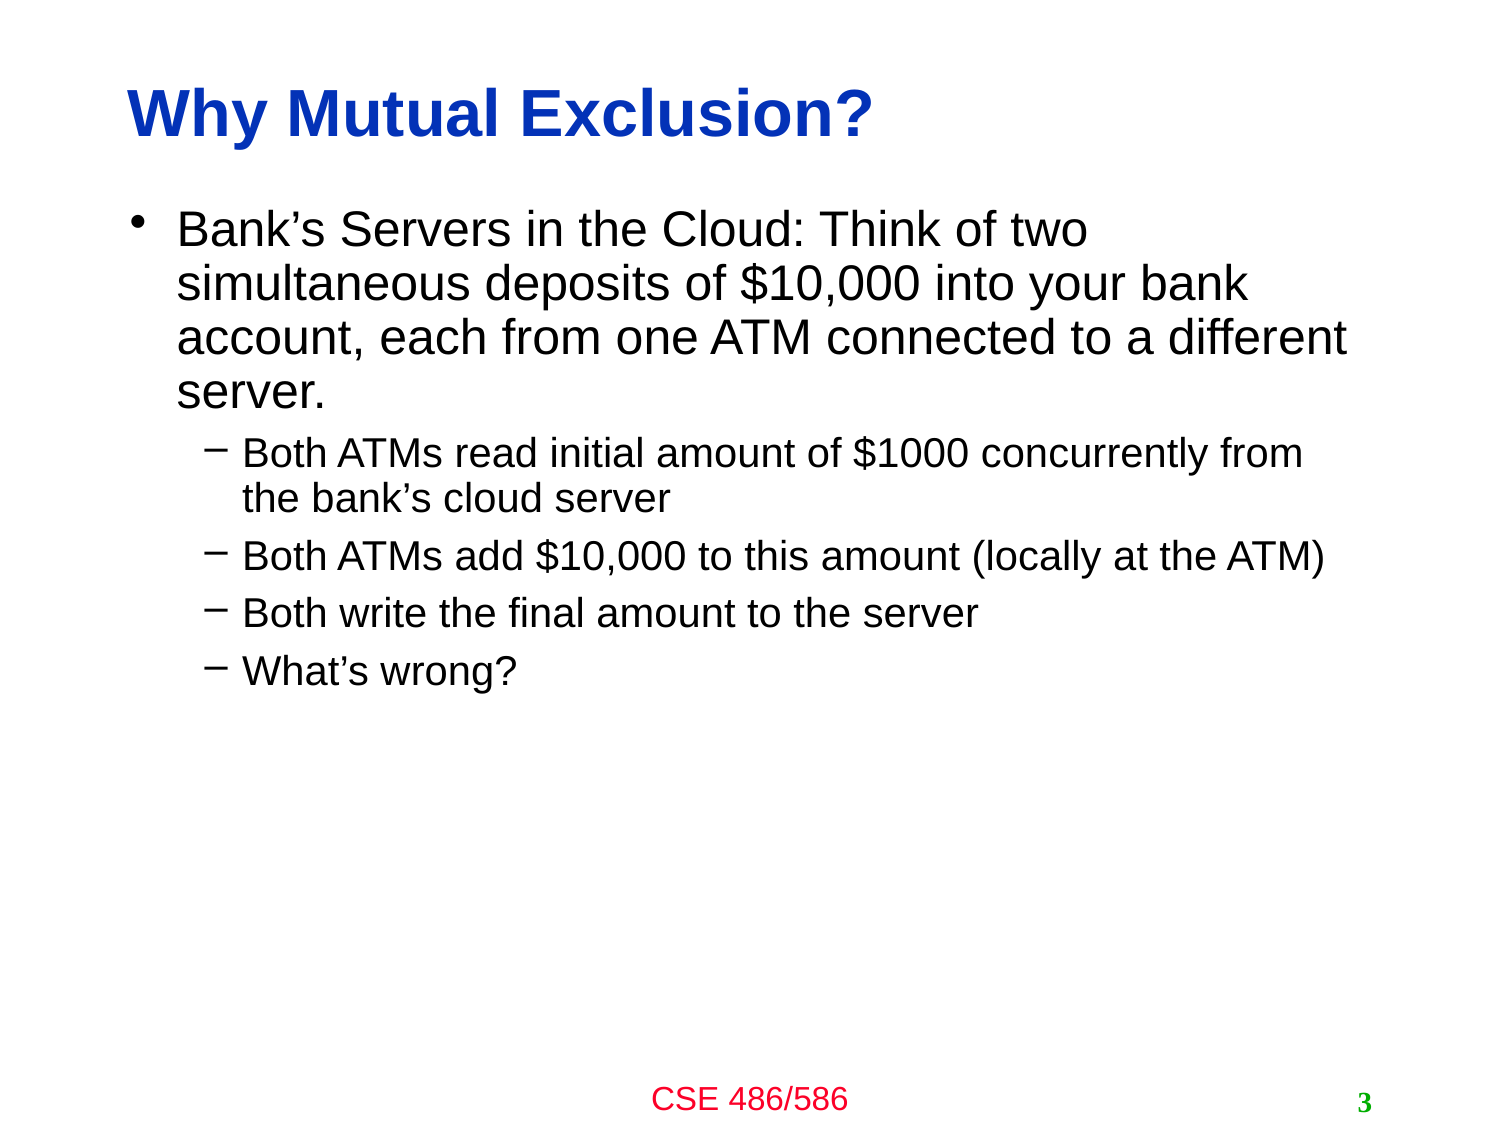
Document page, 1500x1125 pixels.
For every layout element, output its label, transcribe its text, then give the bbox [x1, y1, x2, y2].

slide_number 3 [1074, 1076, 1388, 1125]
list Bank’s Servers in the Cloud: Think of two simultaneous deposits of $10,000 into your bank account, each from one ATM connected to a different server. Both ATMs read initial amount of $1000 concurrently from the bank’s cloud server Both ATMs add $10,000 to this amount (locally at the ATM) Both write the final amount to the server What’s wrong? [114, 195, 1376, 1005]
title Why Mutual Exclusion? [112, 53, 1310, 176]
